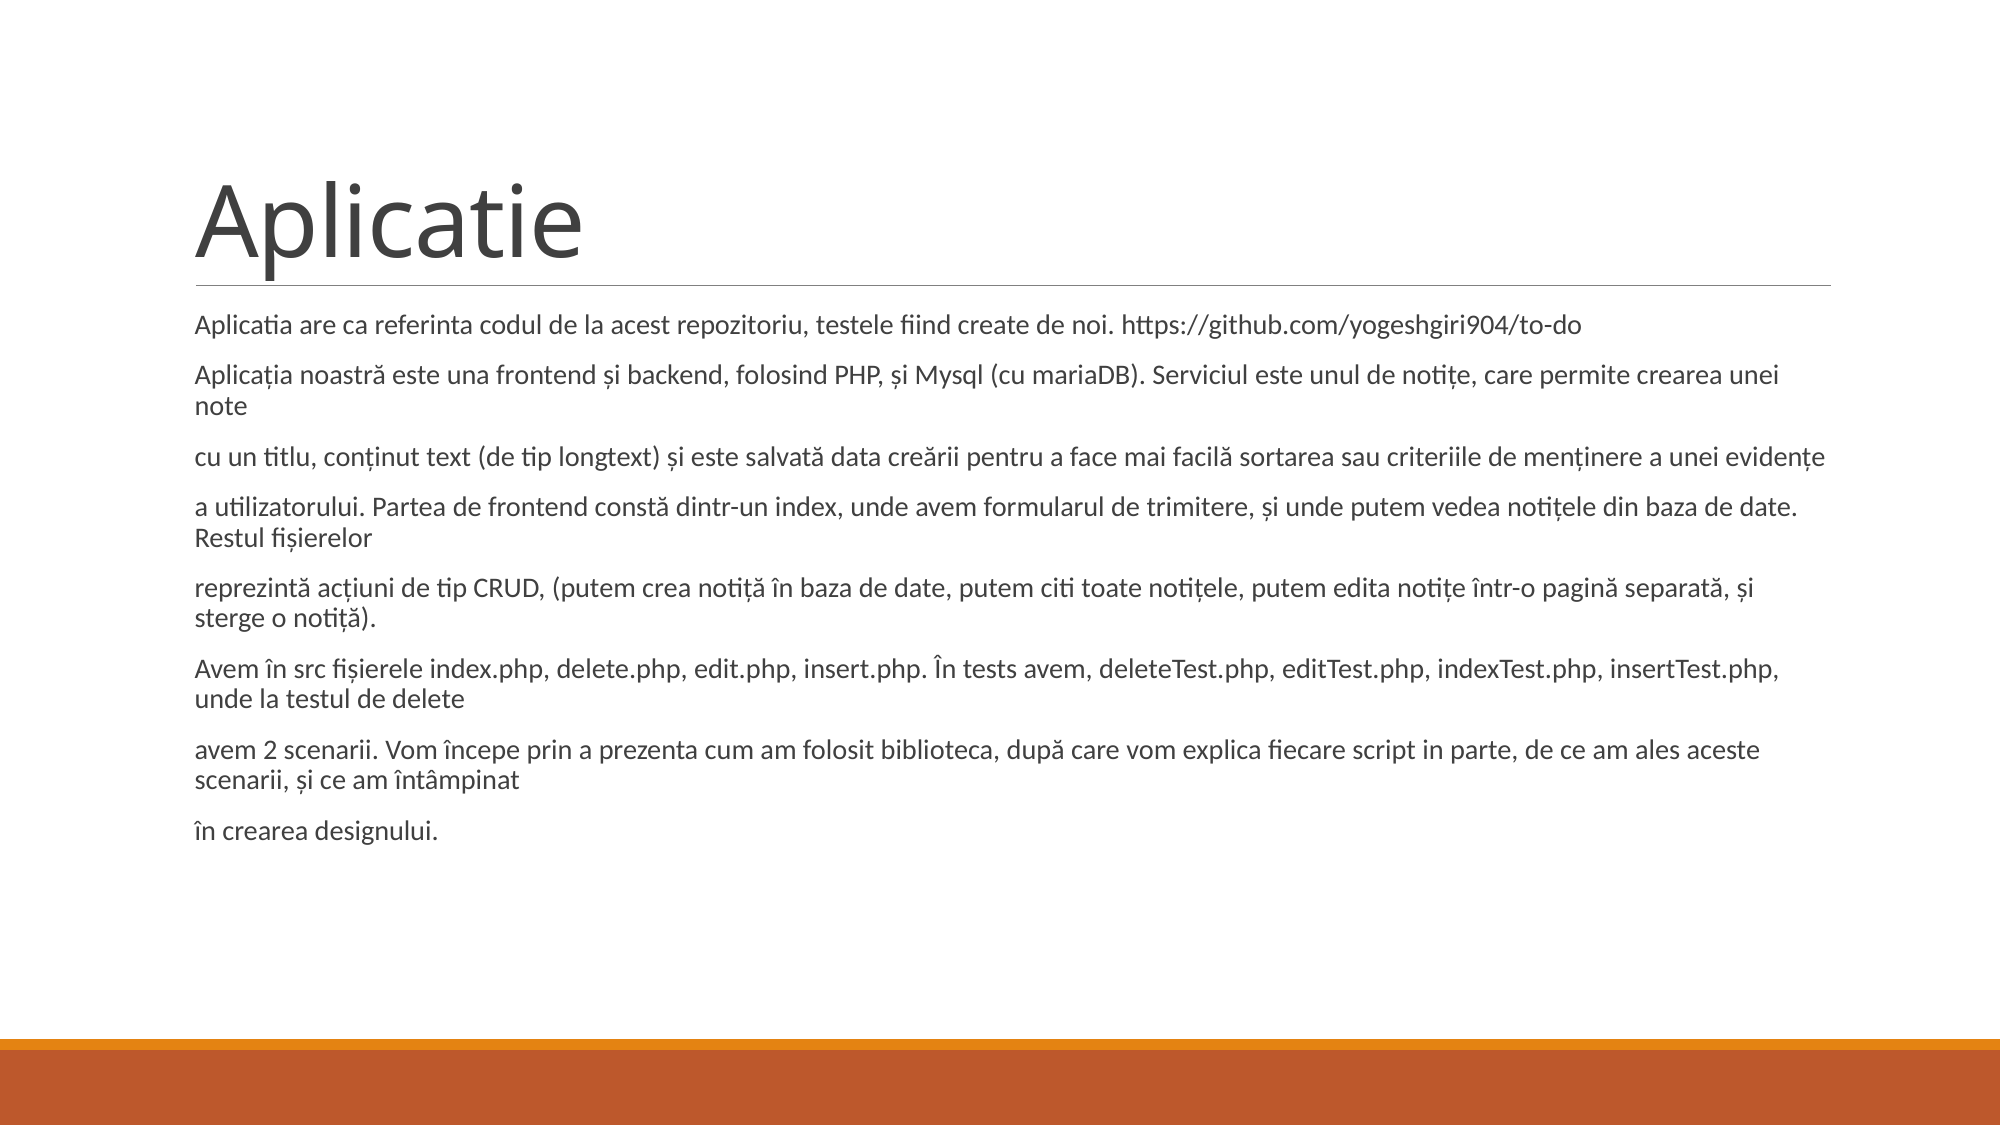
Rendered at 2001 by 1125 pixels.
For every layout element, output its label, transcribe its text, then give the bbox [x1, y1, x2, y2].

title Aplicatie [180, 47, 1830, 285]
list Aplicatia are ca referinta codul de la acest repozitoriu, testele fiind create de noi. https://github.com/yogeshgiri904/to-do Aplicația noastră este una frontend și backend, folosind PHP, și Mysql (cu mariaDB). Serviciul este unul de notițe, care permite crearea unei note cu un titlu, conținut text (de tip longtext) și este salvată data creării pentru a face mai facilă sortarea sau criteriile de menținere a unei evidențe a utilizatorului. Partea de frontend constă dintr-un index, unde avem formularul de trimitere, și unde putem vedea notițele din baza de date. Restul fișierelor reprezintă acțiuni de tip CRUD, (putem crea notiță în baza de date, putem citi toate notițele, putem edita notițe într-o pagină separată, și sterge o notiță). Avem în src fișierele index.php, delete.php, edit.php, insert.php. În tests avem, deleteTest.php, editTest.php, indexTest.php, insertTest.php, unde la testul de delete avem 2 scenarii. Vom începe prin a prezenta cum am folosit biblioteca, după care vom explica fiecare script in parte, de ce am ales aceste scenarii, și ce am întâmpinat în crearea designului. [180, 302, 1830, 963]
